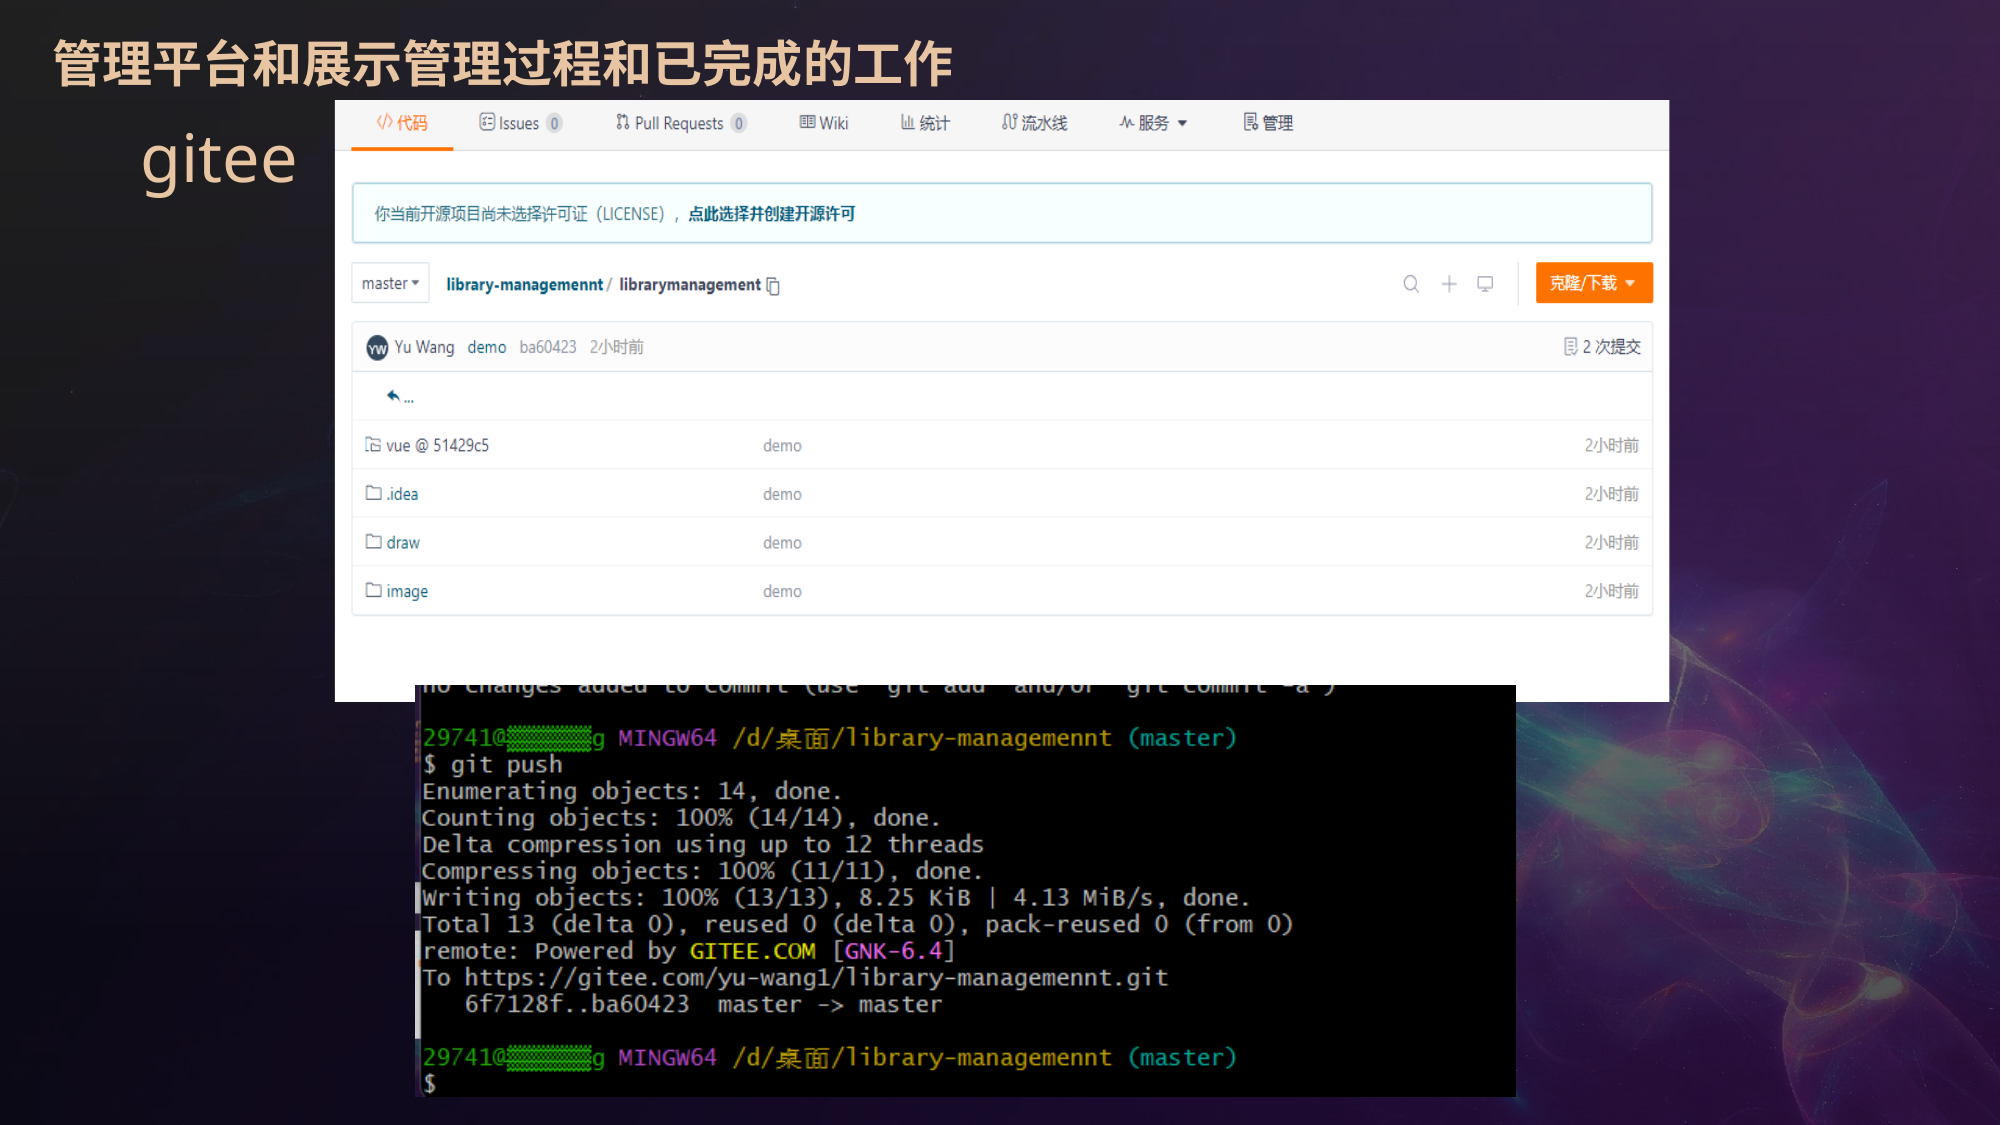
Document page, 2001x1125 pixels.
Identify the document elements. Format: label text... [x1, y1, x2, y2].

text_box gitee [125, 108, 334, 238]
text_box 管理平台和展示管理过程和已完成的工作 [38, 24, 1038, 100]
picture [334, 100, 1670, 1097]
